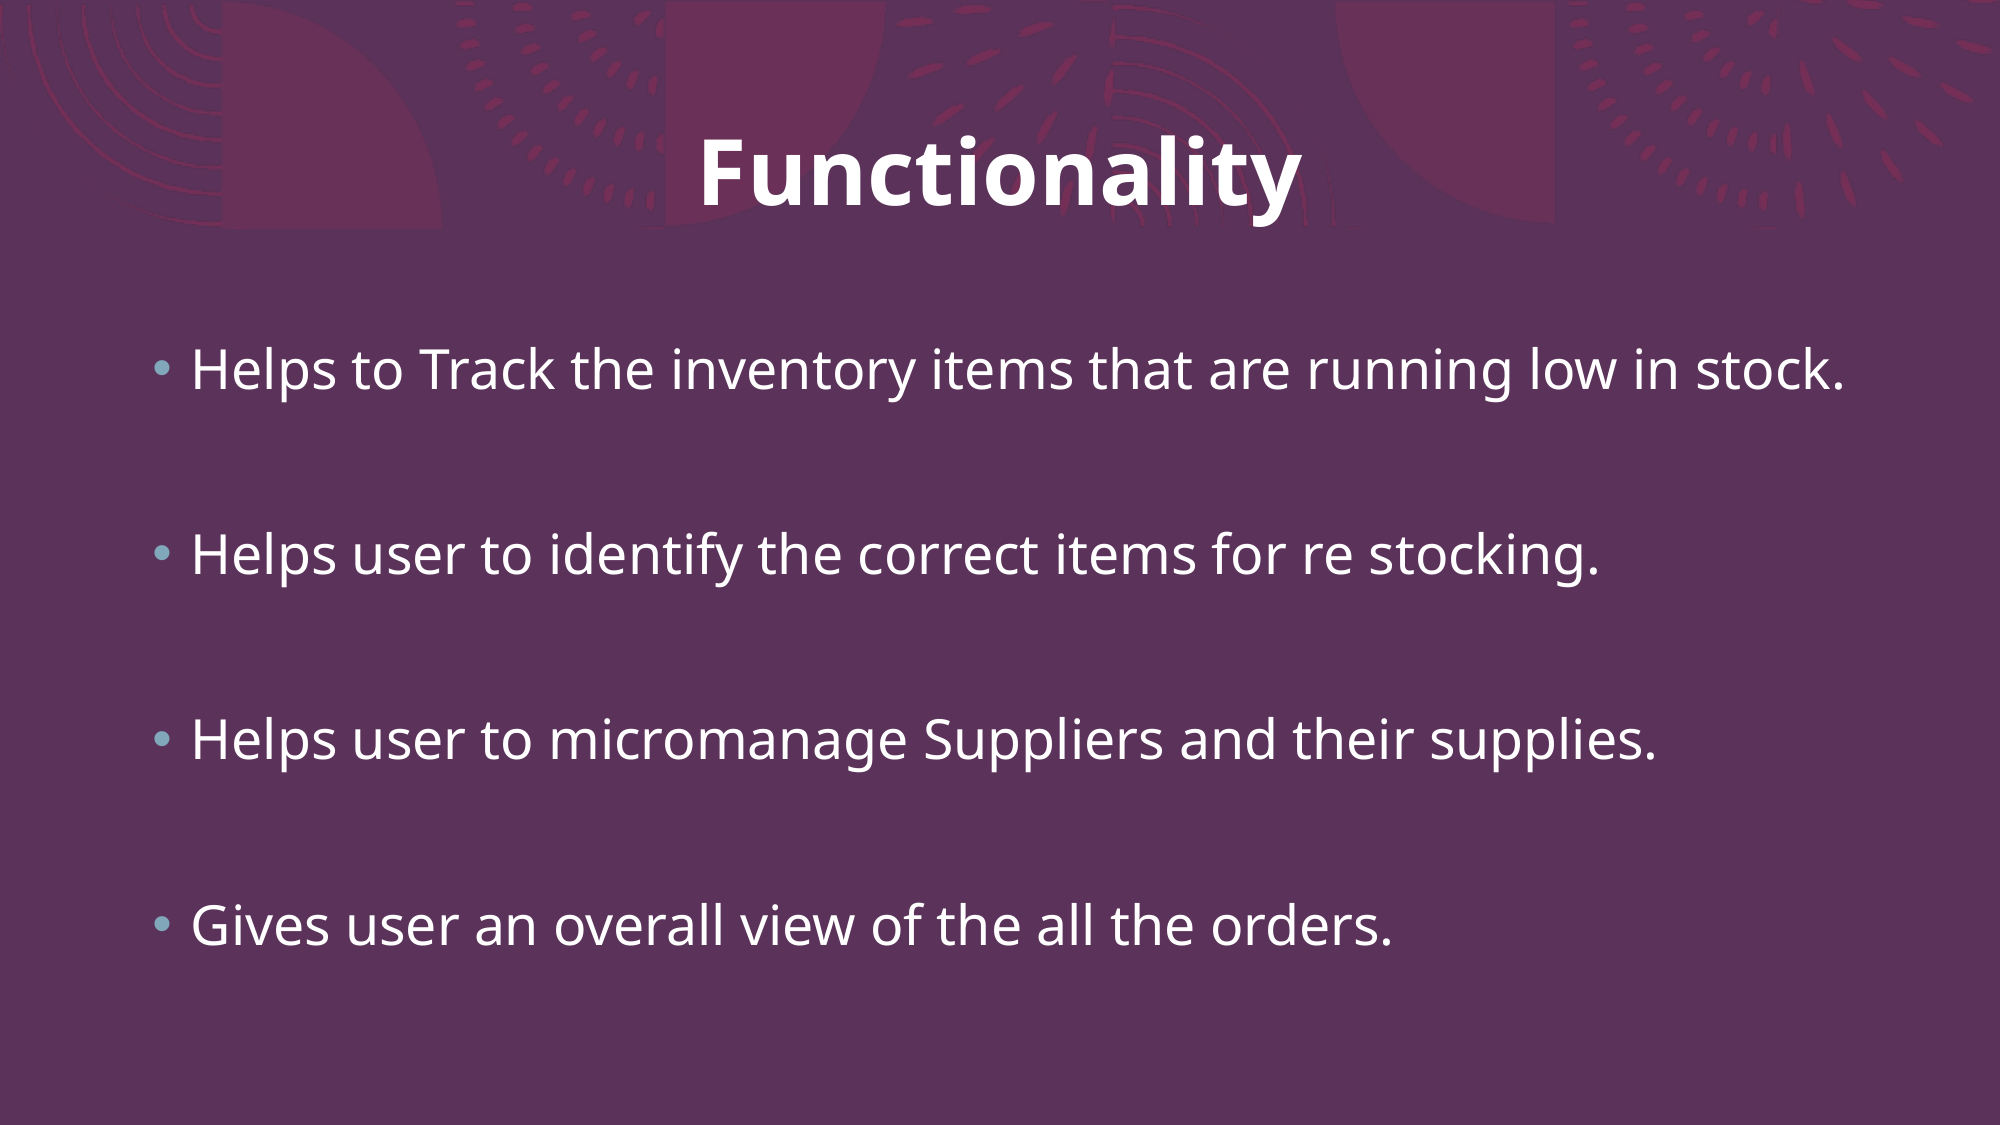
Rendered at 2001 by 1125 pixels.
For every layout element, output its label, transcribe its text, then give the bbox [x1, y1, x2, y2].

title Functionality [137, 60, 1863, 278]
list Helps to Track the inventory items that are running low in stock. Helps user to identify the correct items for re stocking. Helps user to micromanage Suppliers and their supplies. Gives user an overall view of the all the orders. [137, 319, 1863, 1009]
